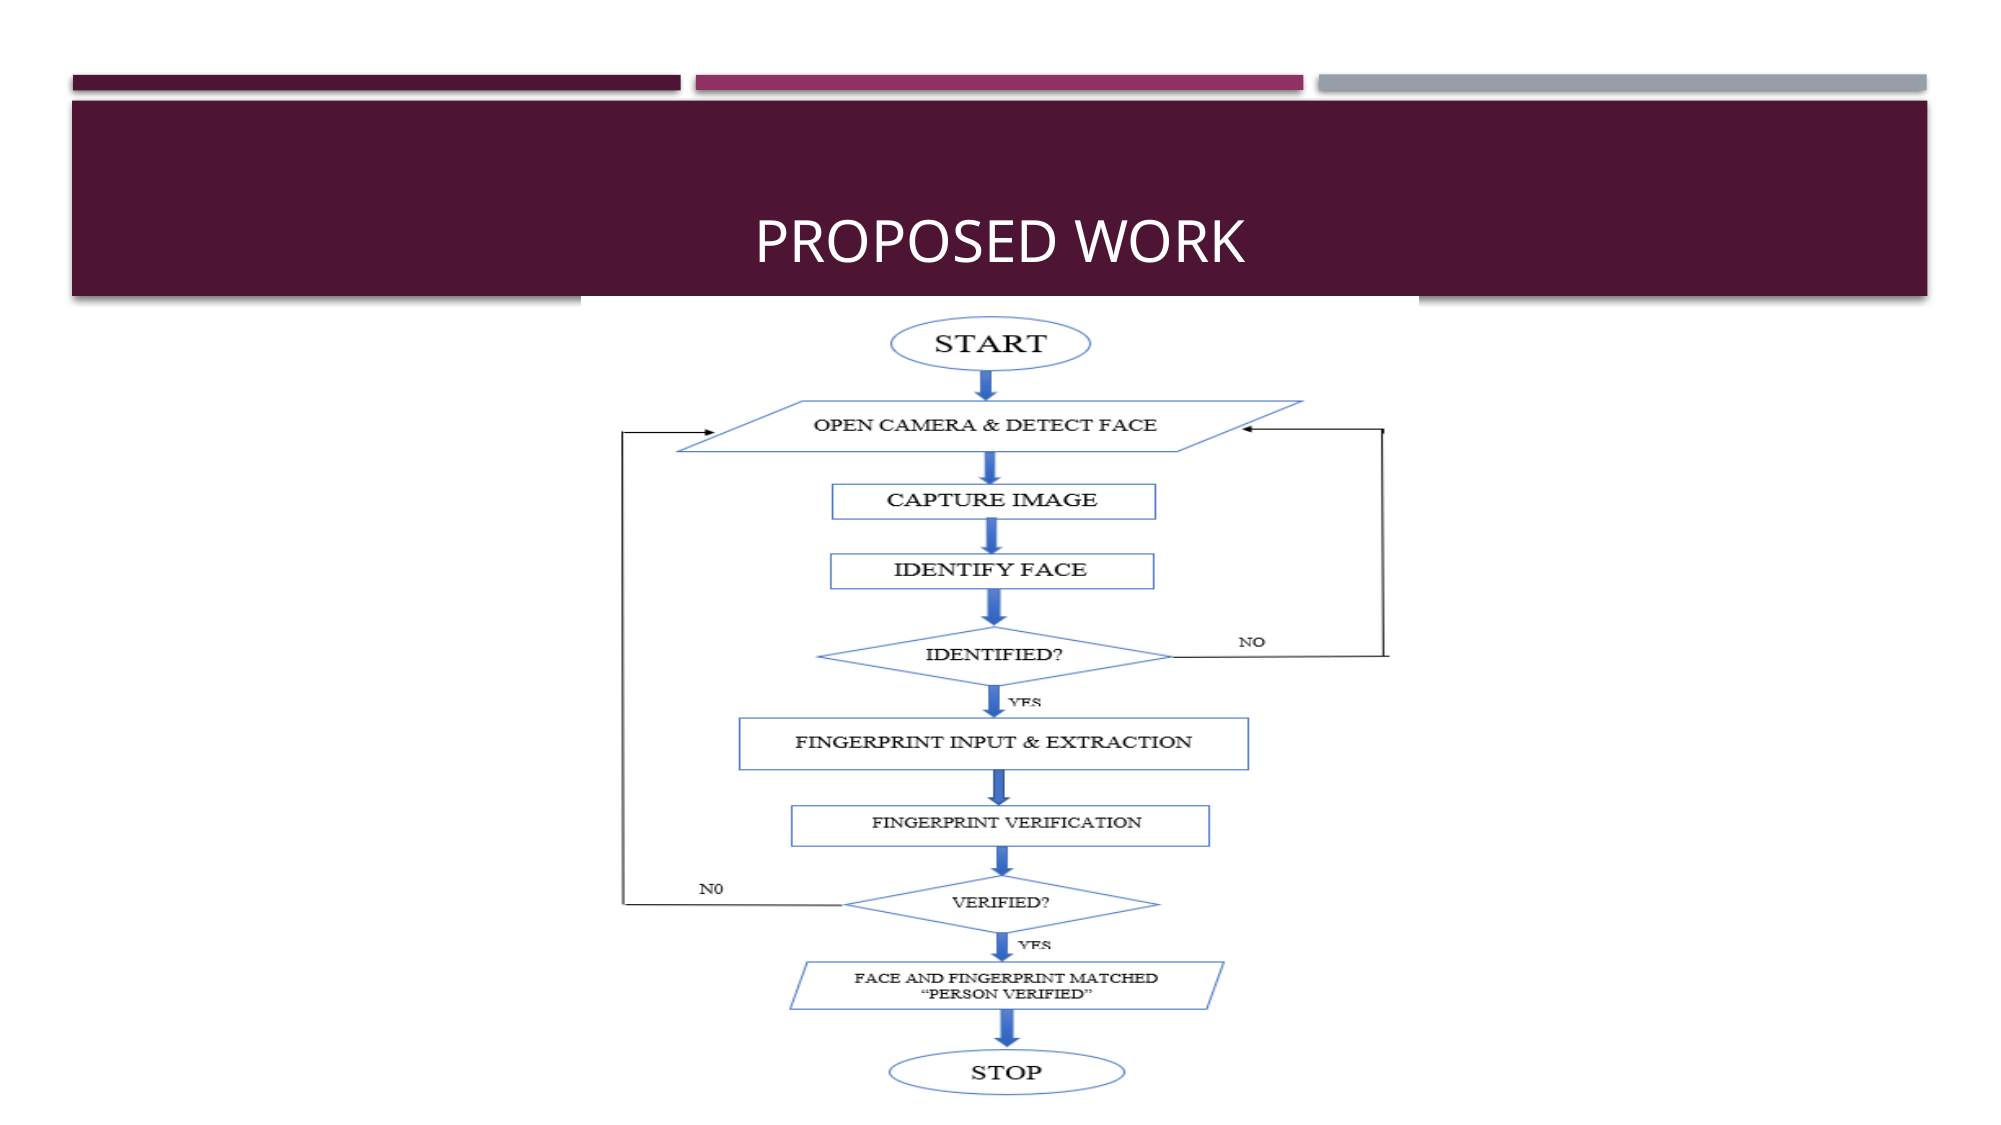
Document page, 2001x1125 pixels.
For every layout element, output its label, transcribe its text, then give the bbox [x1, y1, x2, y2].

title Proposed work [95, 115, 1905, 282]
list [580, 296, 1420, 1112]
